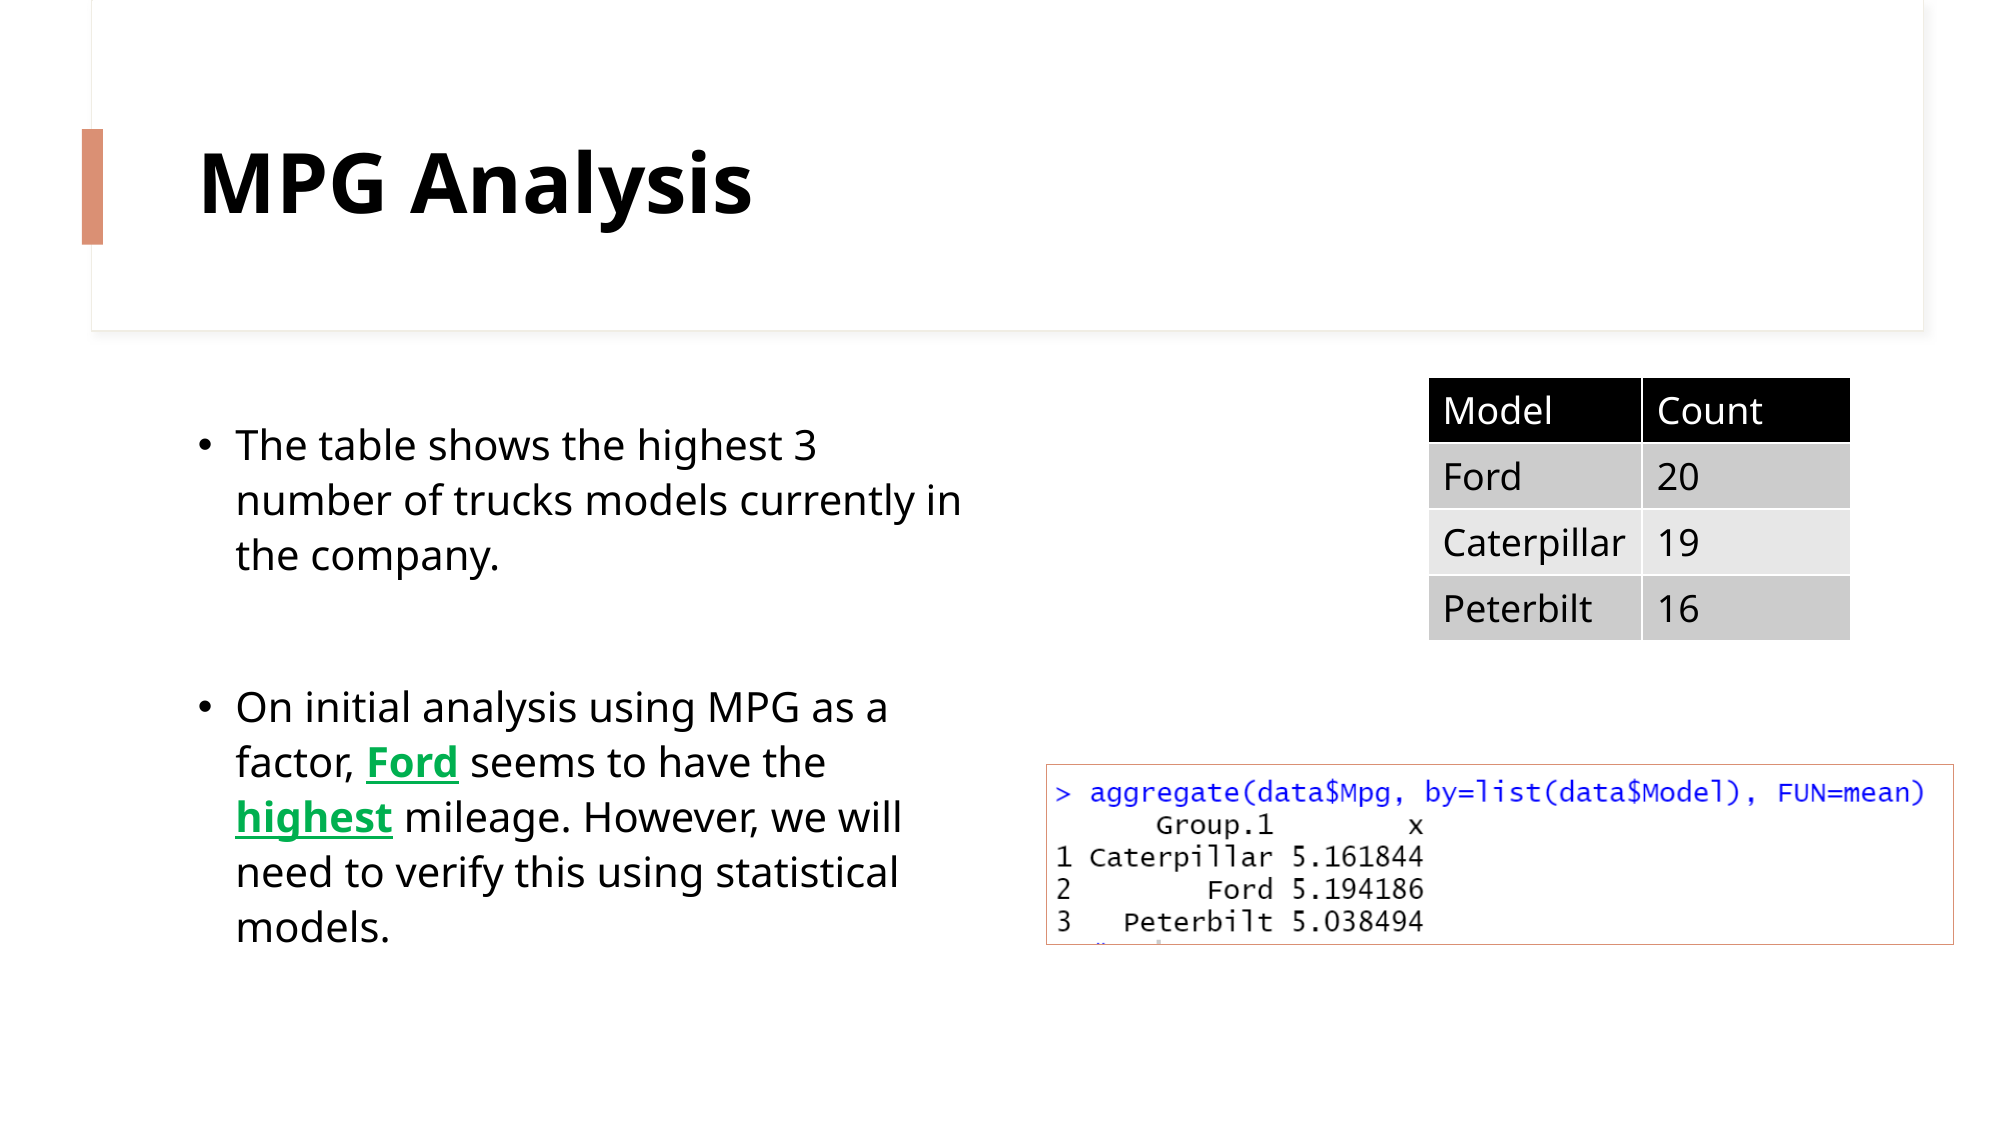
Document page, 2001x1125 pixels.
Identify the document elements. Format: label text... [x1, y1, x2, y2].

table_cell 19 [1643, 510, 1850, 574]
table_cell 16 [1643, 576, 1850, 640]
table_header Model [1429, 378, 1641, 442]
title MPG Analysis [183, 90, 1851, 284]
list The table shows the highest 3 number of trucks models currently in the company. On initial analysis using MPG as a factor, Ford seems to have the highest mileage. However, we will need to verify this using statistical models. [183, 406, 1000, 1013]
picture [1046, 764, 1954, 945]
table_cell Caterpillar [1429, 510, 1641, 574]
table_cell Ford [1429, 444, 1641, 508]
table_cell Peterbilt [1429, 576, 1641, 640]
table_cell 20 [1643, 444, 1850, 508]
table_header Count [1643, 378, 1850, 442]
